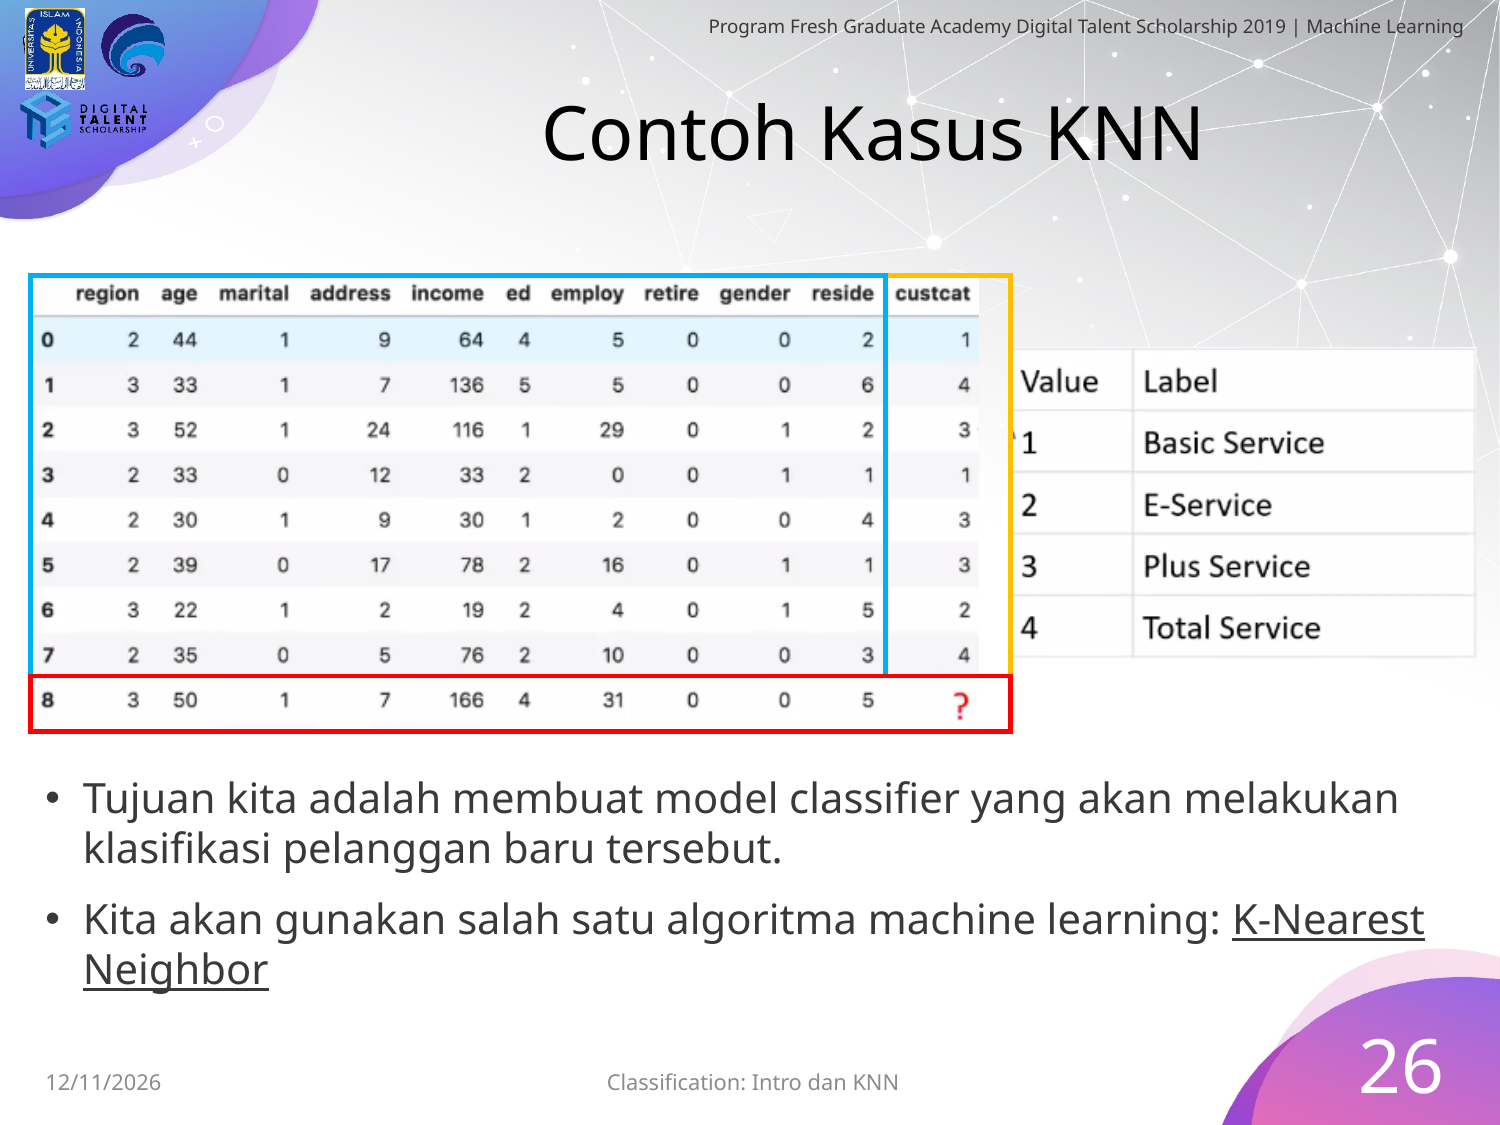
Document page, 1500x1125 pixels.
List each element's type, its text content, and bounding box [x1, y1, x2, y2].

text_box [29, 675, 1012, 733]
title Contoh Kasus KNN [271, 66, 1477, 207]
picture [0, 0, 1500, 1125]
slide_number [30, 1053, 272, 1114]
slide_number 26 [1327, 1025, 1477, 1115]
footer Classification: Intro dan KNN [386, 1053, 1121, 1114]
list Tujuan kita adalah membuat model classifier yang akan melakukan klasifikasi pelanggan baru tersebut. Kita akan gunakan salah satu algoritma machine learning: K-Nearest Neighbor [30, 752, 1477, 1014]
text_box [887, 274, 1012, 675]
